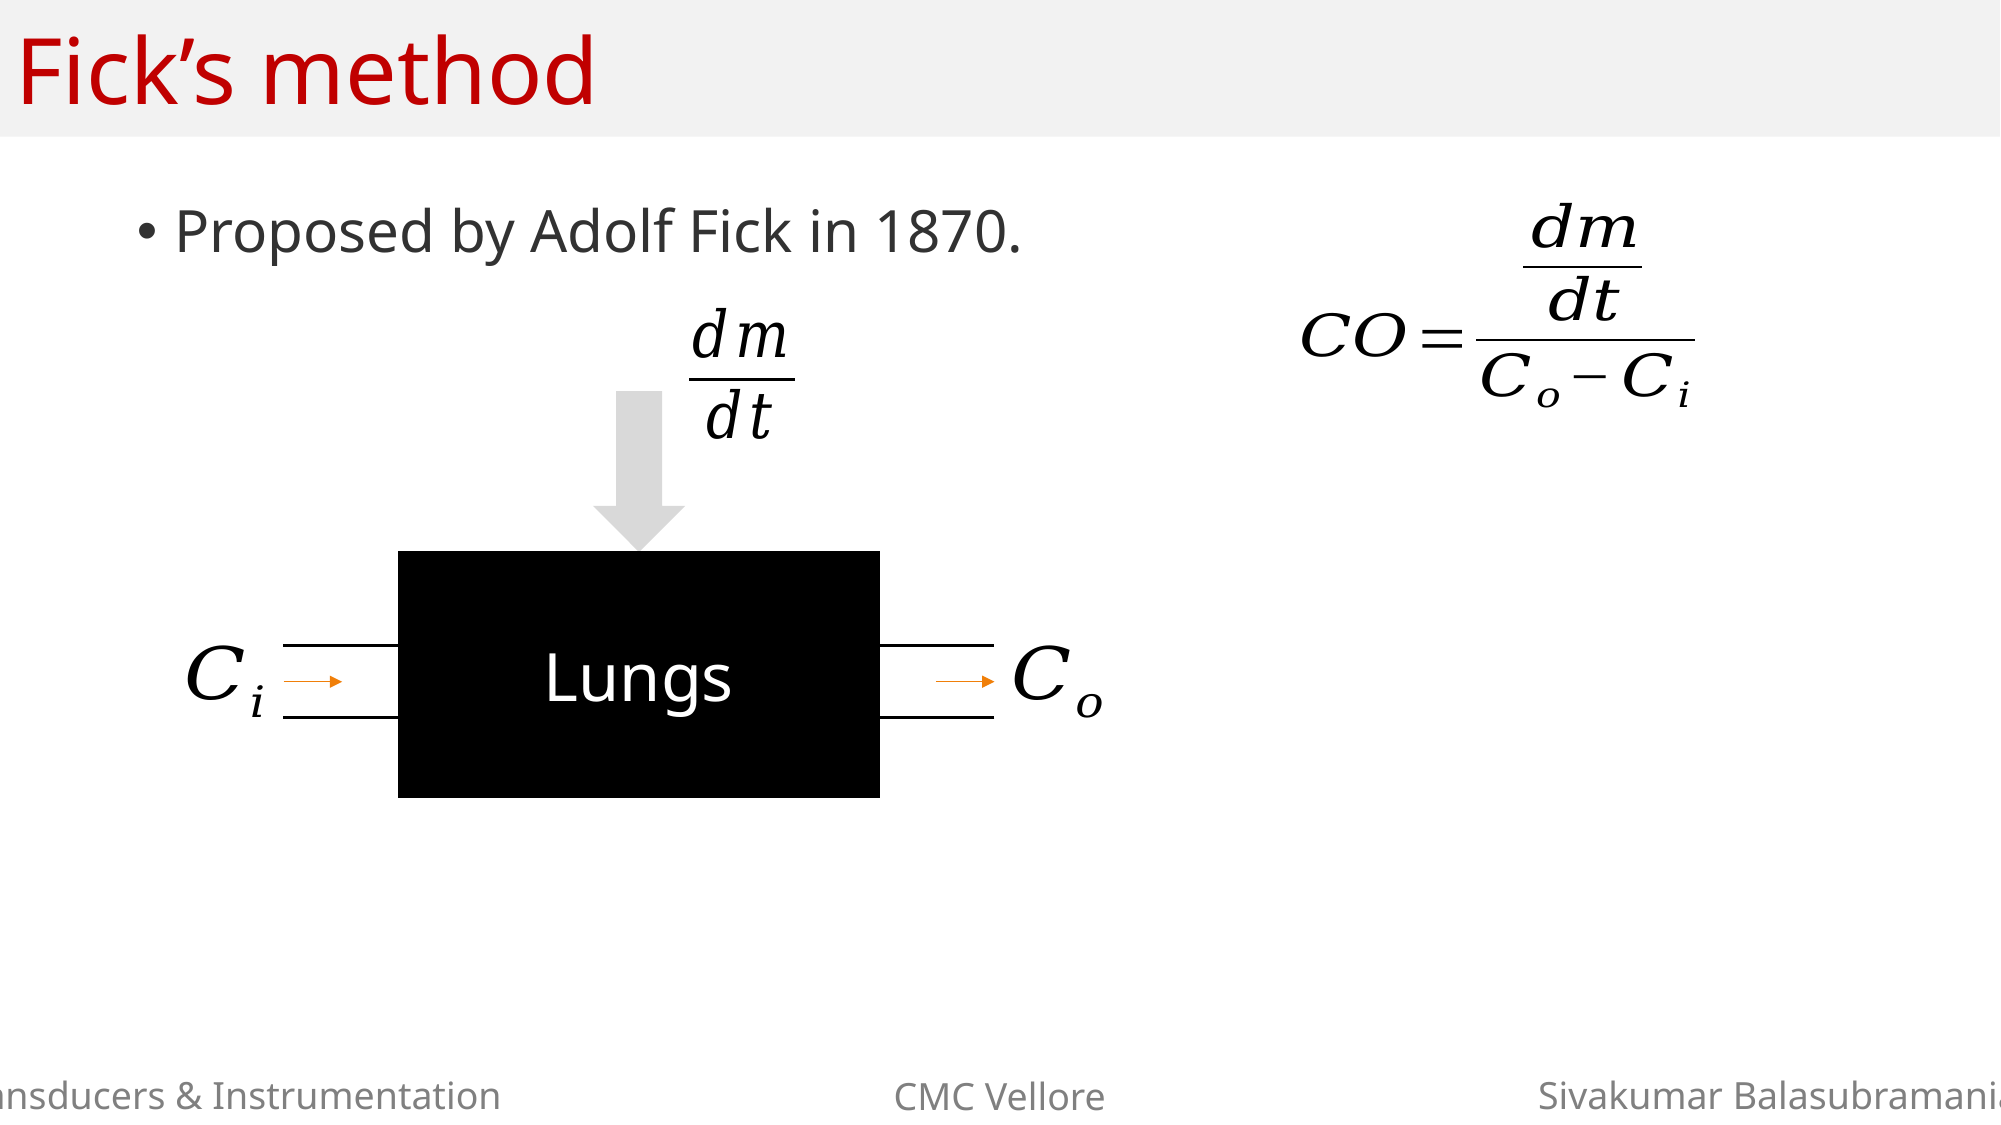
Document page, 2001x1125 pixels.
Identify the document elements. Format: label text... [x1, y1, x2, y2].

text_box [184, 300, 1106, 798]
list Proposed by Adolf Fick in 1870. [121, 194, 1863, 325]
title Fick’s method [0, 0, 2000, 137]
